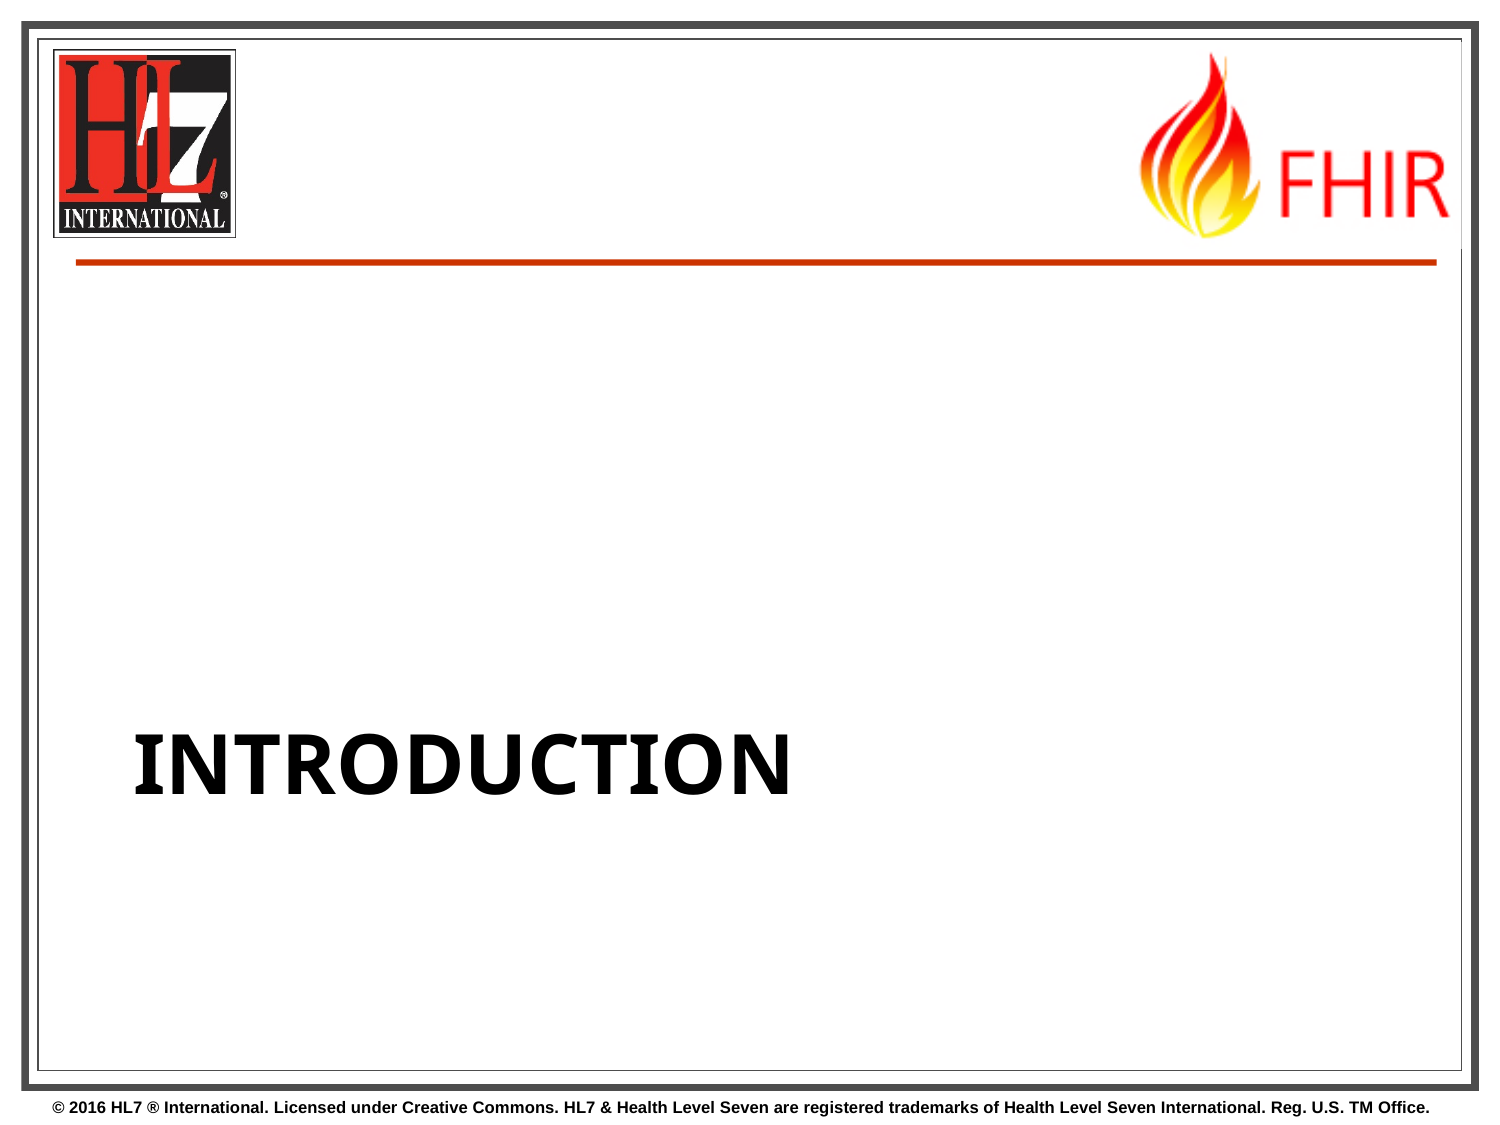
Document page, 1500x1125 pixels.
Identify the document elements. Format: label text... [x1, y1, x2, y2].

picture [1128, 42, 1462, 249]
title Introduction [118, 722, 1394, 947]
picture [53, 49, 236, 238]
